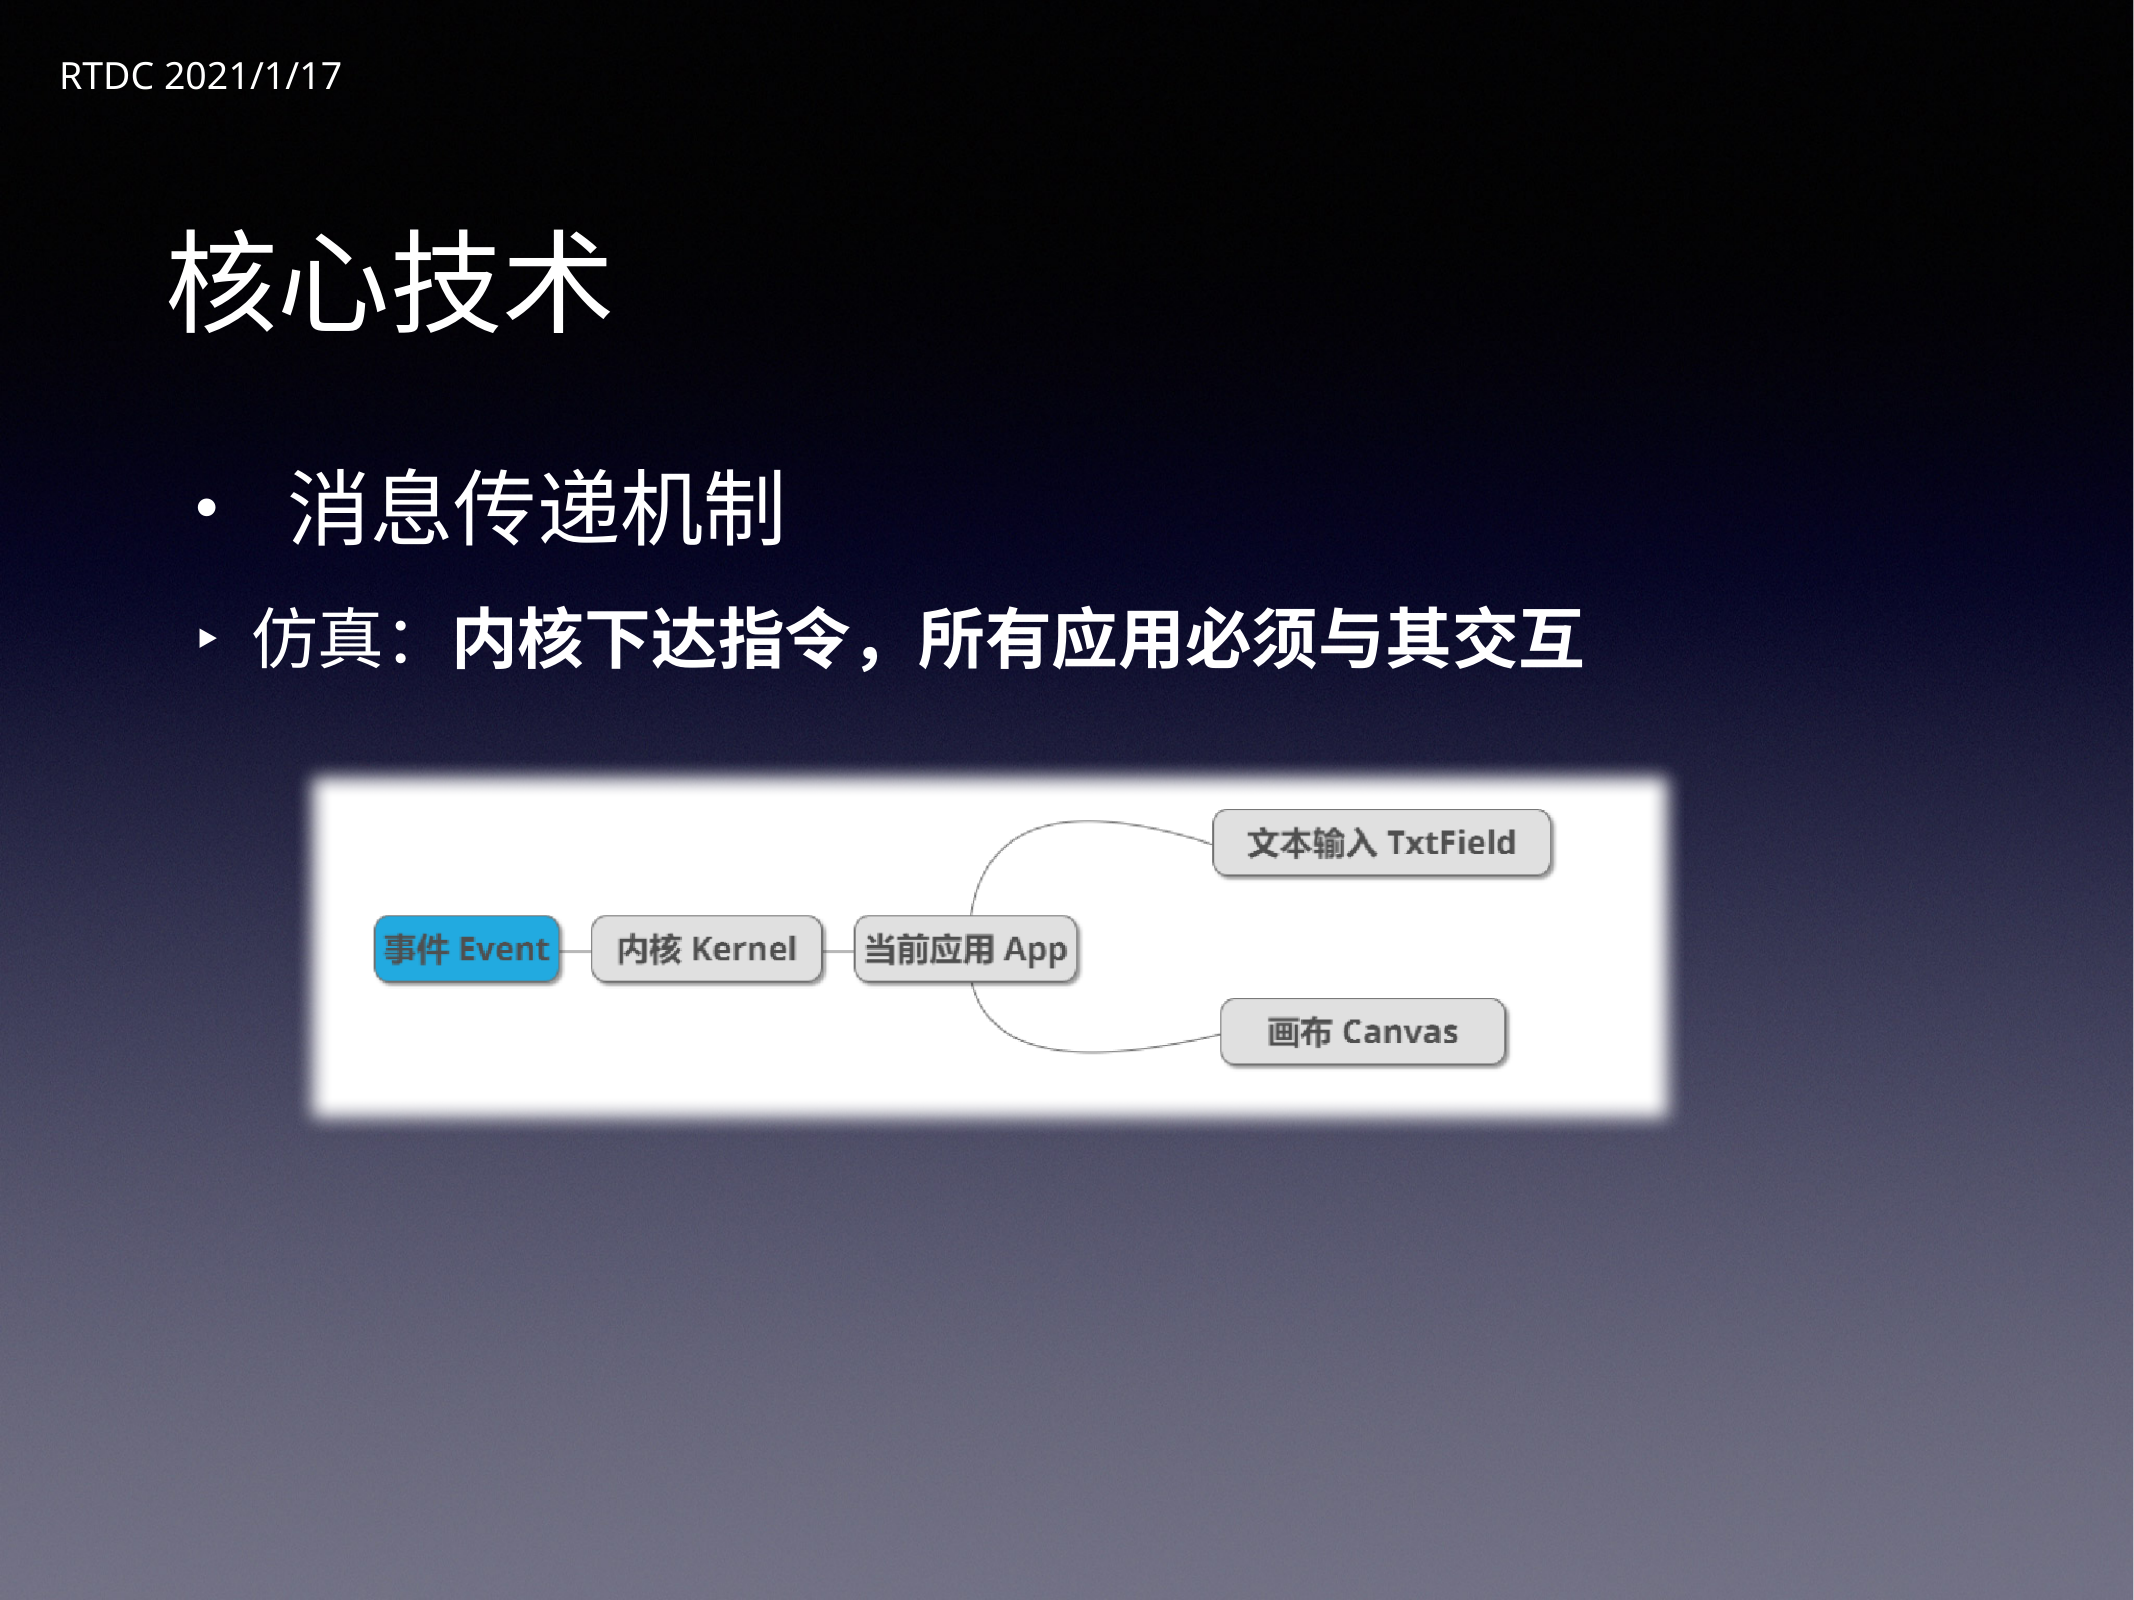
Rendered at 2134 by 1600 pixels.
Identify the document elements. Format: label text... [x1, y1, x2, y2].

picture [0, 0, 2134, 1600]
title 核心技术 [156, 185, 1030, 375]
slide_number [50, 43, 385, 107]
text_box • 消息传递机制 ‣ 仿真：内核下达指令，所有应用必须与其交互 [157, 398, 2012, 1497]
text_box [52, 339, 1927, 1403]
